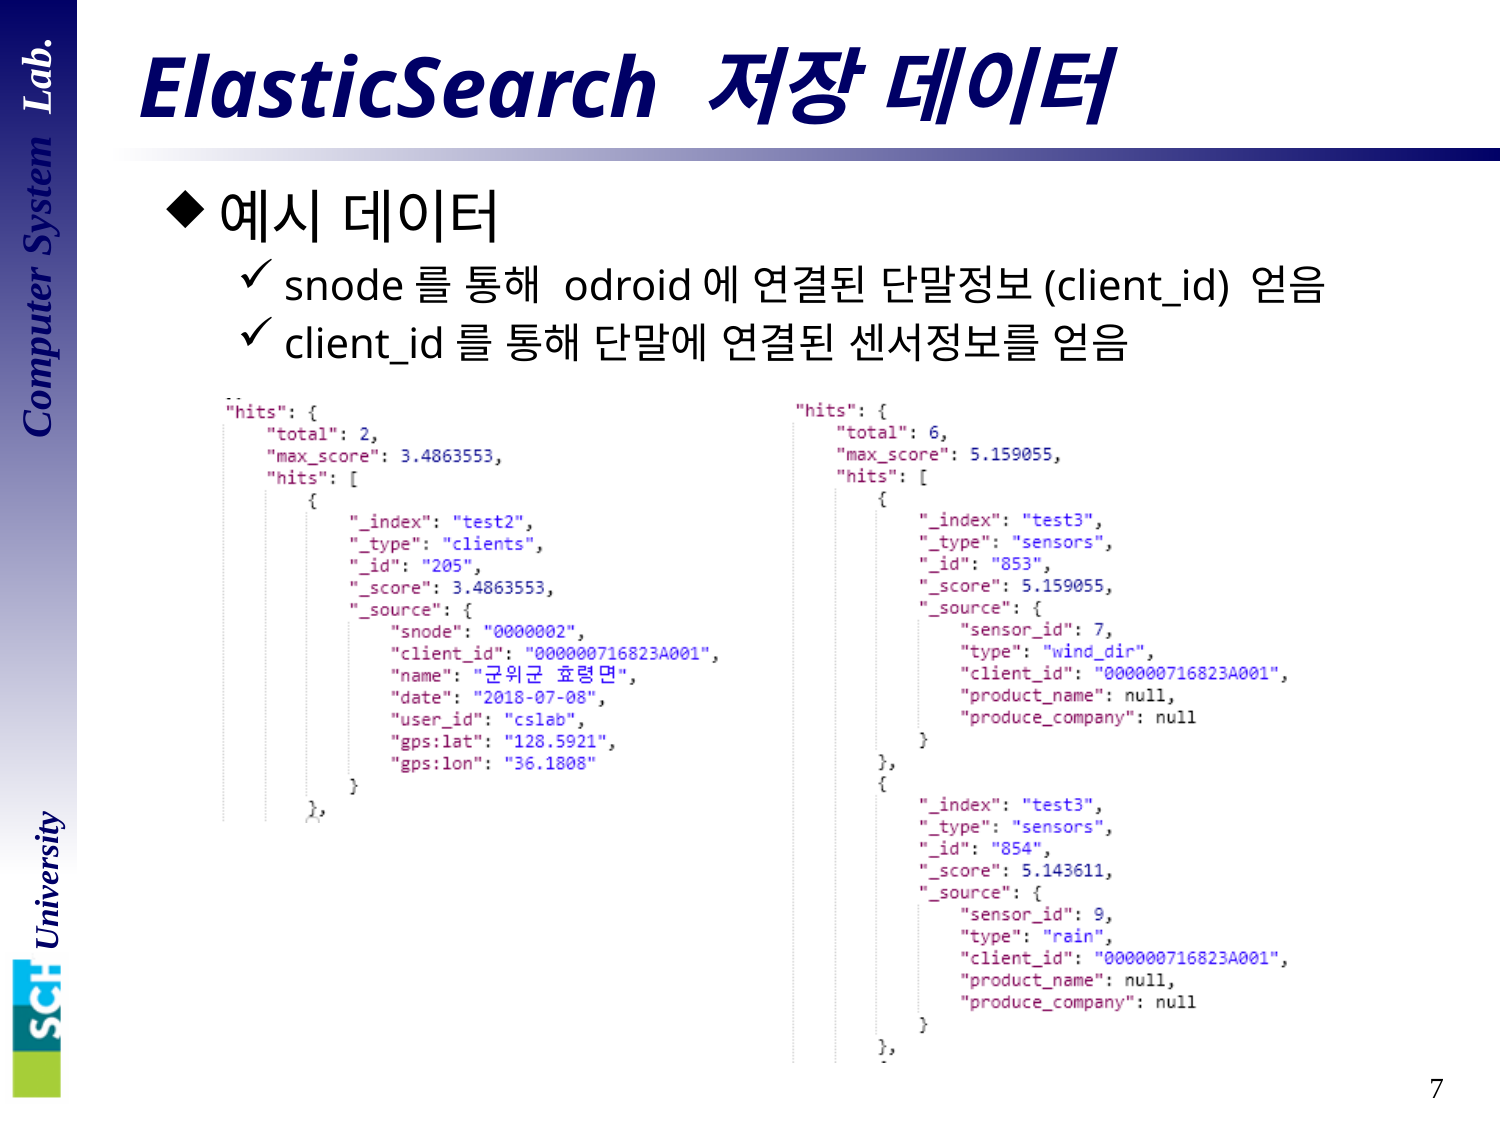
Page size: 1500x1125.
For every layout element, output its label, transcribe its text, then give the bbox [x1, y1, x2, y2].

picture [215, 398, 721, 823]
picture [788, 398, 1313, 1064]
list 예시 데이터 snode를 통해 odroid에 연결된 단말정보(client_id) 얻음 client_id를 통해 단말에 연결된 센서정보를 얻음 [147, 172, 1469, 1034]
picture [5, 952, 69, 1104]
title ElasticSearch 저장 데이터 [123, 25, 1460, 143]
